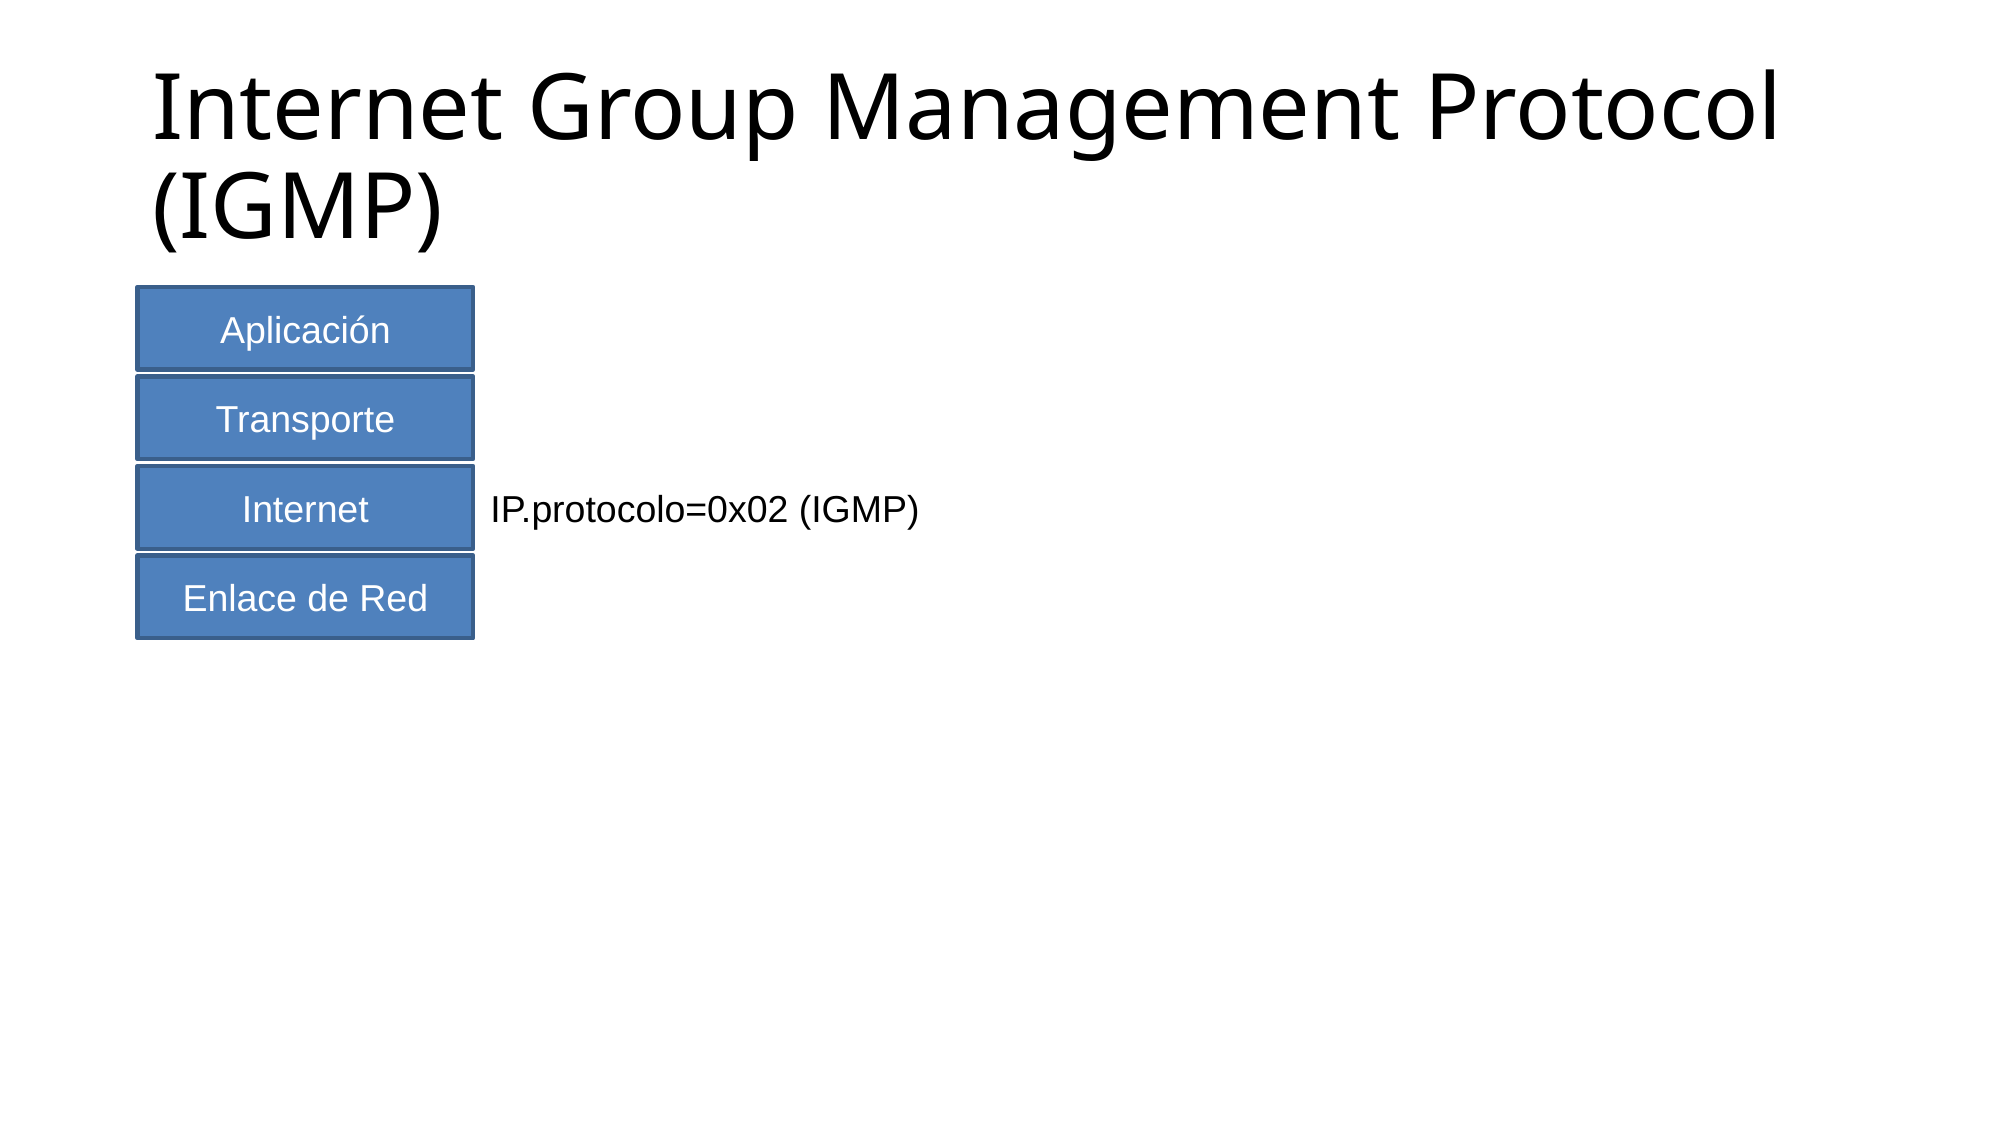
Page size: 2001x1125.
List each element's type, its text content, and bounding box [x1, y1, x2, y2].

text_box Internet [137, 465, 474, 549]
text_box Internet Group Management Protocol (IGMP) [137, 50, 1863, 269]
text_box Aplicación [137, 286, 474, 370]
text_box Transporte [137, 376, 474, 460]
text_box IP.protocolo=0x02 (IGMP) [475, 477, 935, 537]
text_box Enlace de Red [137, 555, 474, 639]
